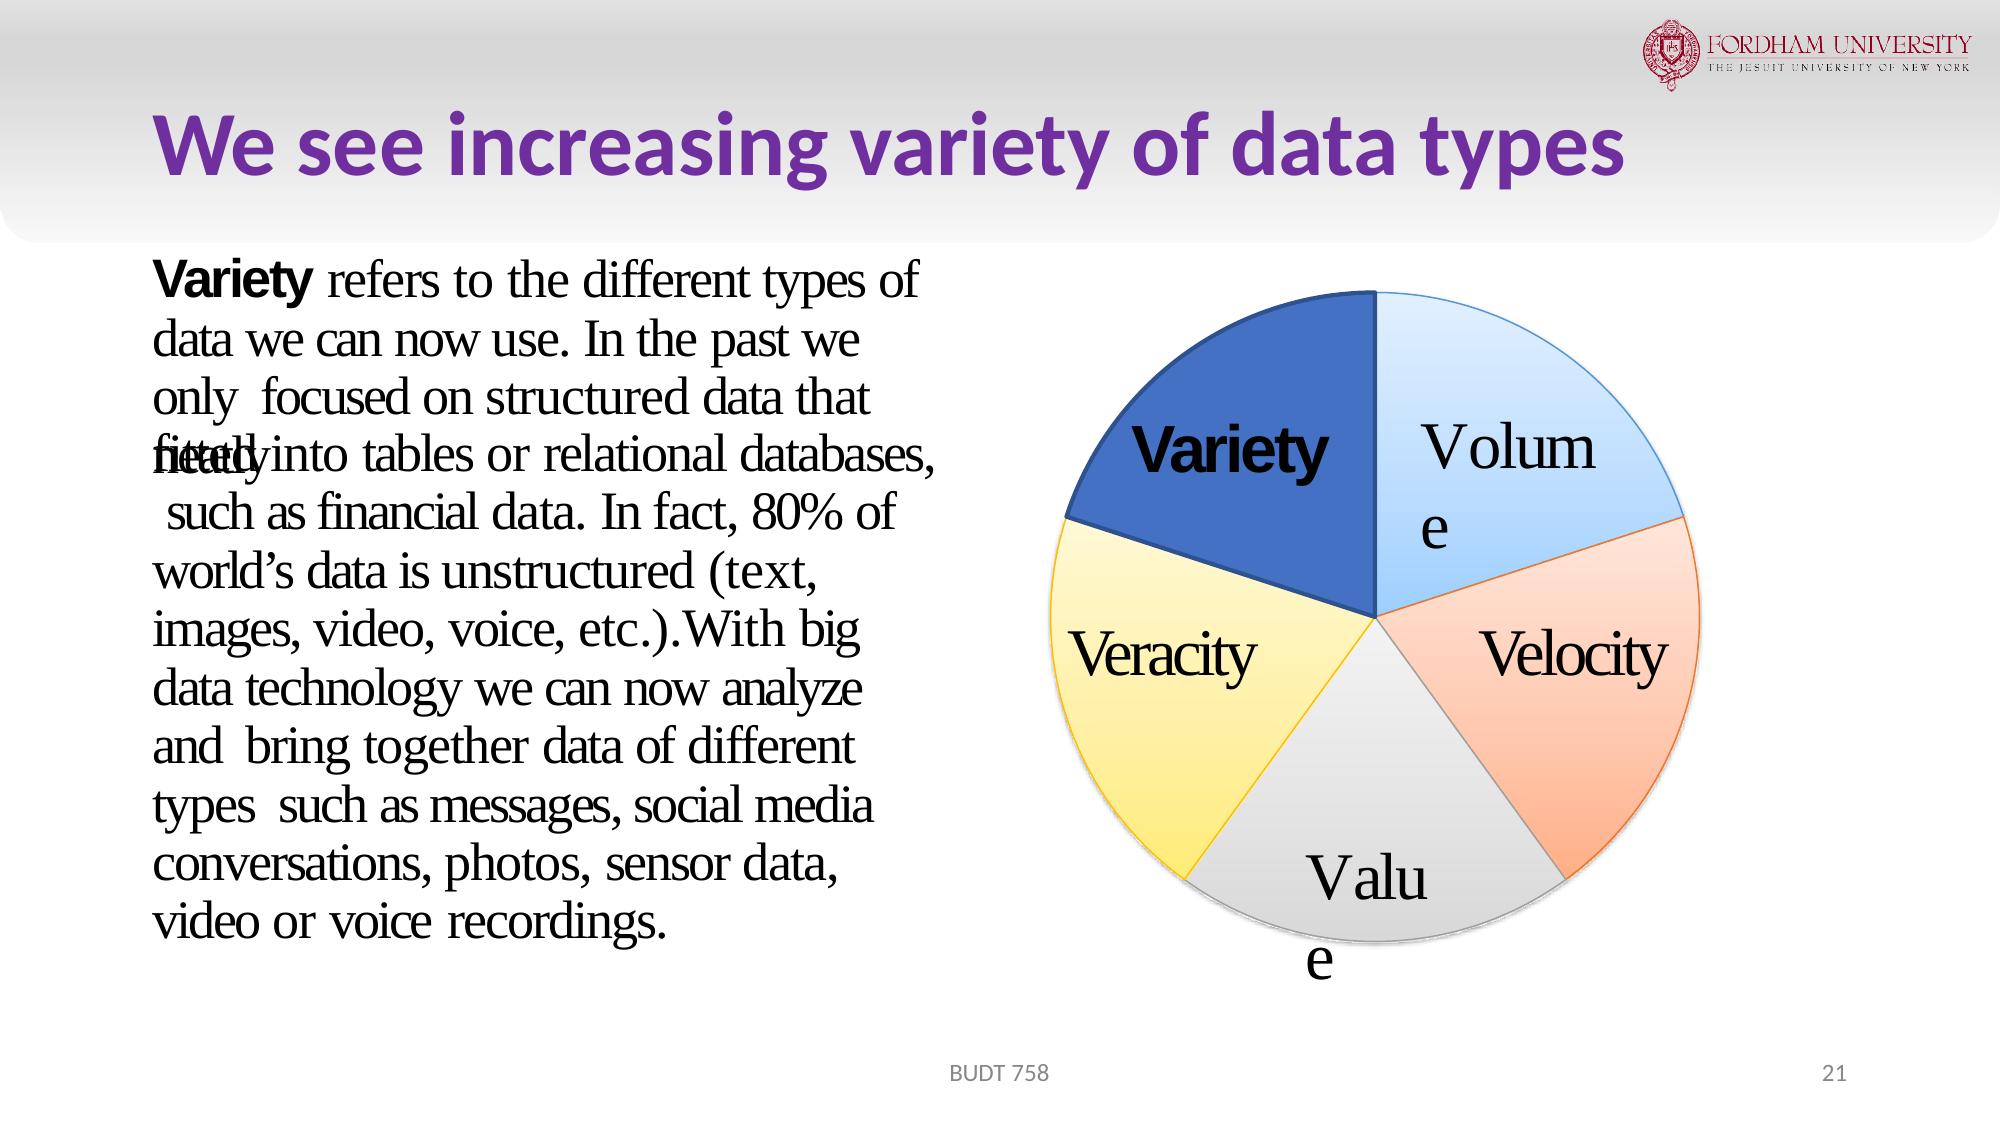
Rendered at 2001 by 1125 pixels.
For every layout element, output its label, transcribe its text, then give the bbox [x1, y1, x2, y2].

text_box Value [1303, 960, 1440, 993]
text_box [1042, 289, 1708, 952]
text_box 21 [1819, 1054, 1850, 1087]
picture [0, 0, 2000, 243]
text_box BUDT 758 [947, 1054, 1053, 1087]
text_box Variety refers to the different types of data we can now use. In the past we only focused on structured data that neatly [150, 240, 945, 484]
title We see increasing variety of data types [150, 81, 1637, 273]
text_box fitted into tables or relational databases, such as financial data. In fact, 80% of world’s data is unstructured (text, images, video, voice, etc.).With big data technology we can now analyze and bring together data of different types such as messages, social media conversations, photos, sensor data, video or voice recordings. [150, 415, 940, 951]
